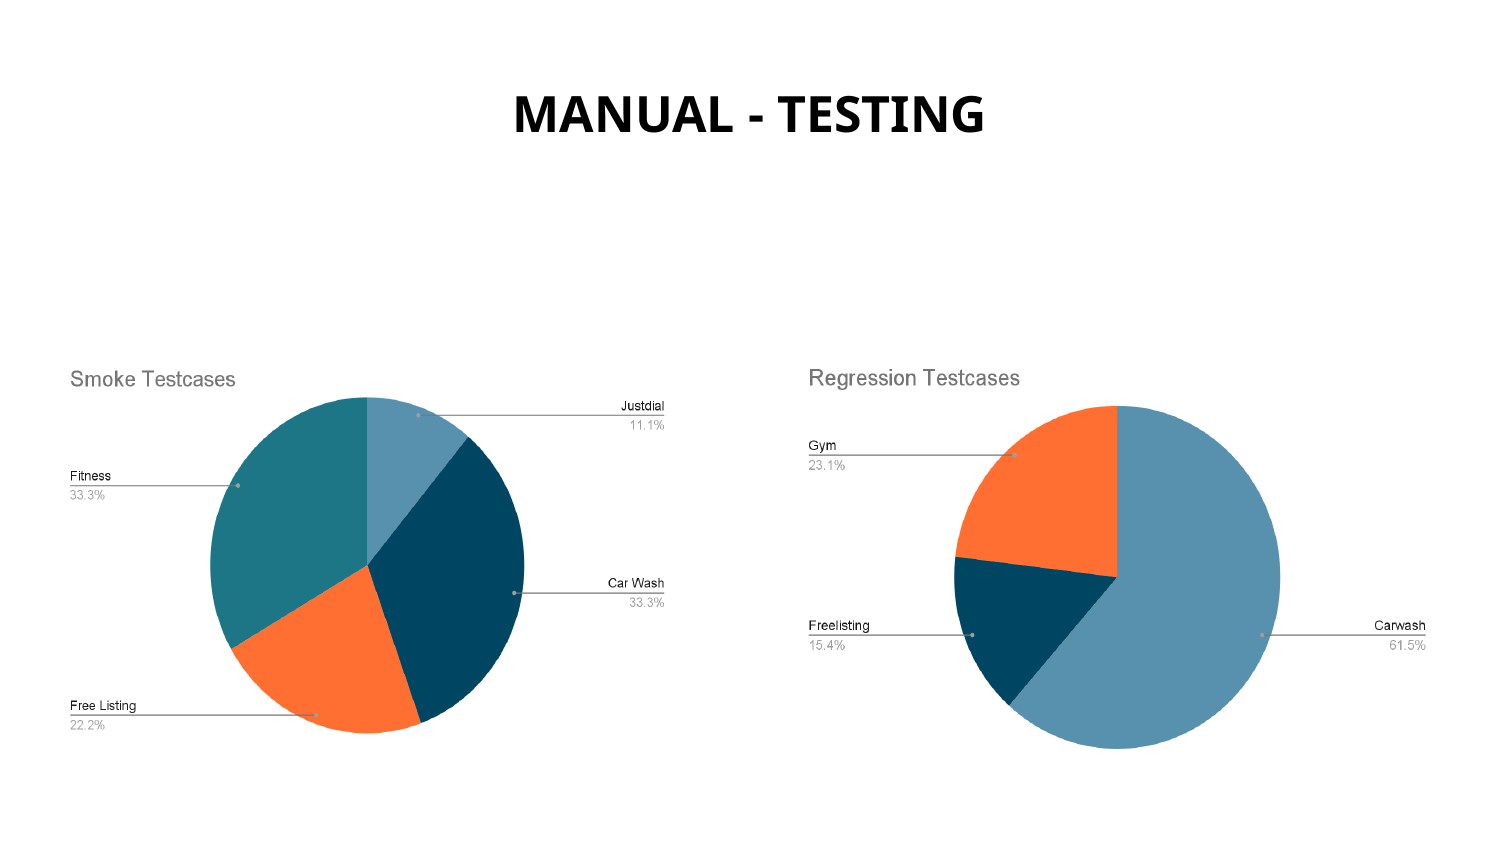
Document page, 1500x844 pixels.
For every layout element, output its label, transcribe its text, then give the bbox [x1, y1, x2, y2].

picture [49, 335, 685, 754]
picture [788, 341, 1446, 770]
title MANUAL - TESTING [75, 67, 1425, 162]
